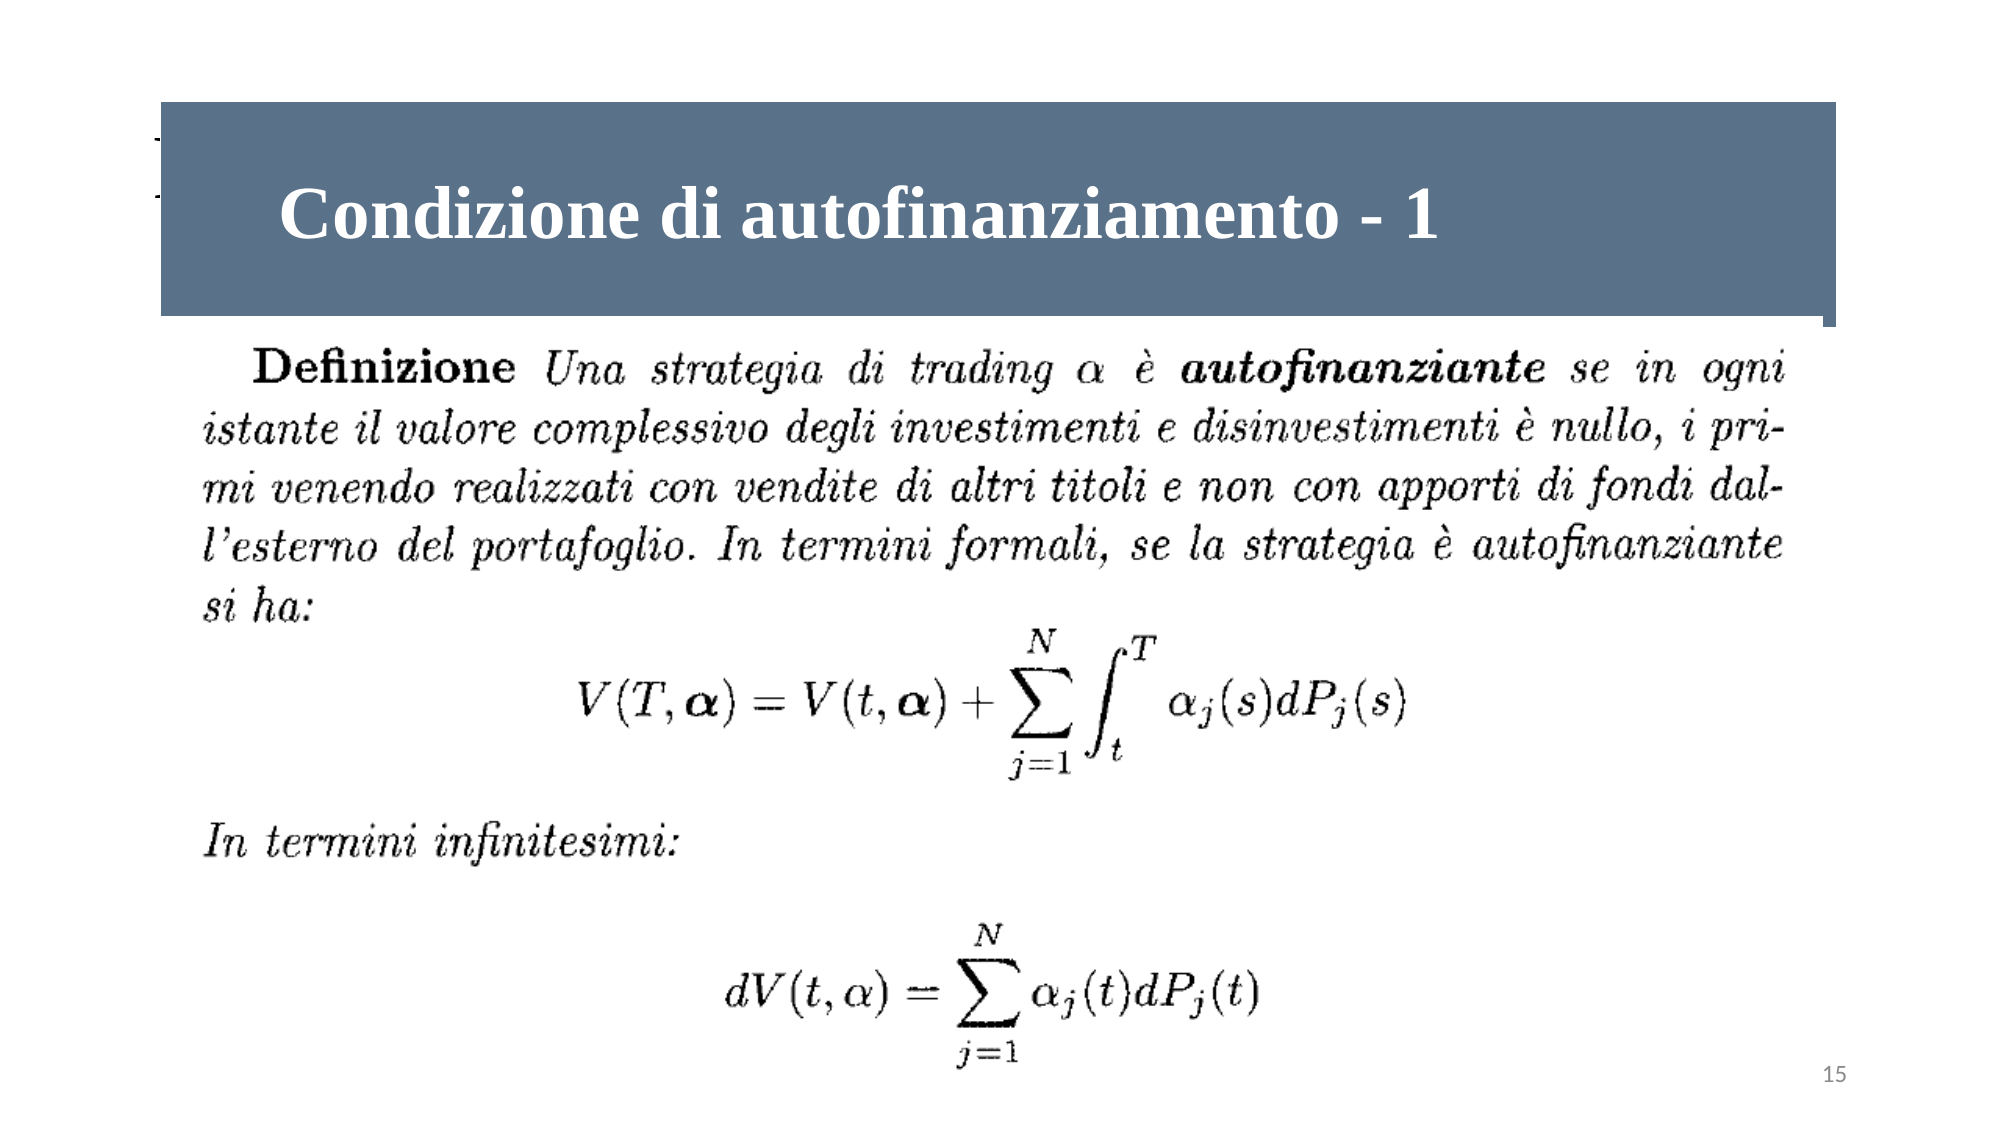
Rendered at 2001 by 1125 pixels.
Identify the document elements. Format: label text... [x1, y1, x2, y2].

text_box Condizione di autofinanziamento - 1 [160, 100, 1837, 328]
picture [108, 316, 1823, 1092]
title Processi Stocastici [137, 59, 1863, 278]
slide_number 15 [1412, 1042, 1863, 1103]
